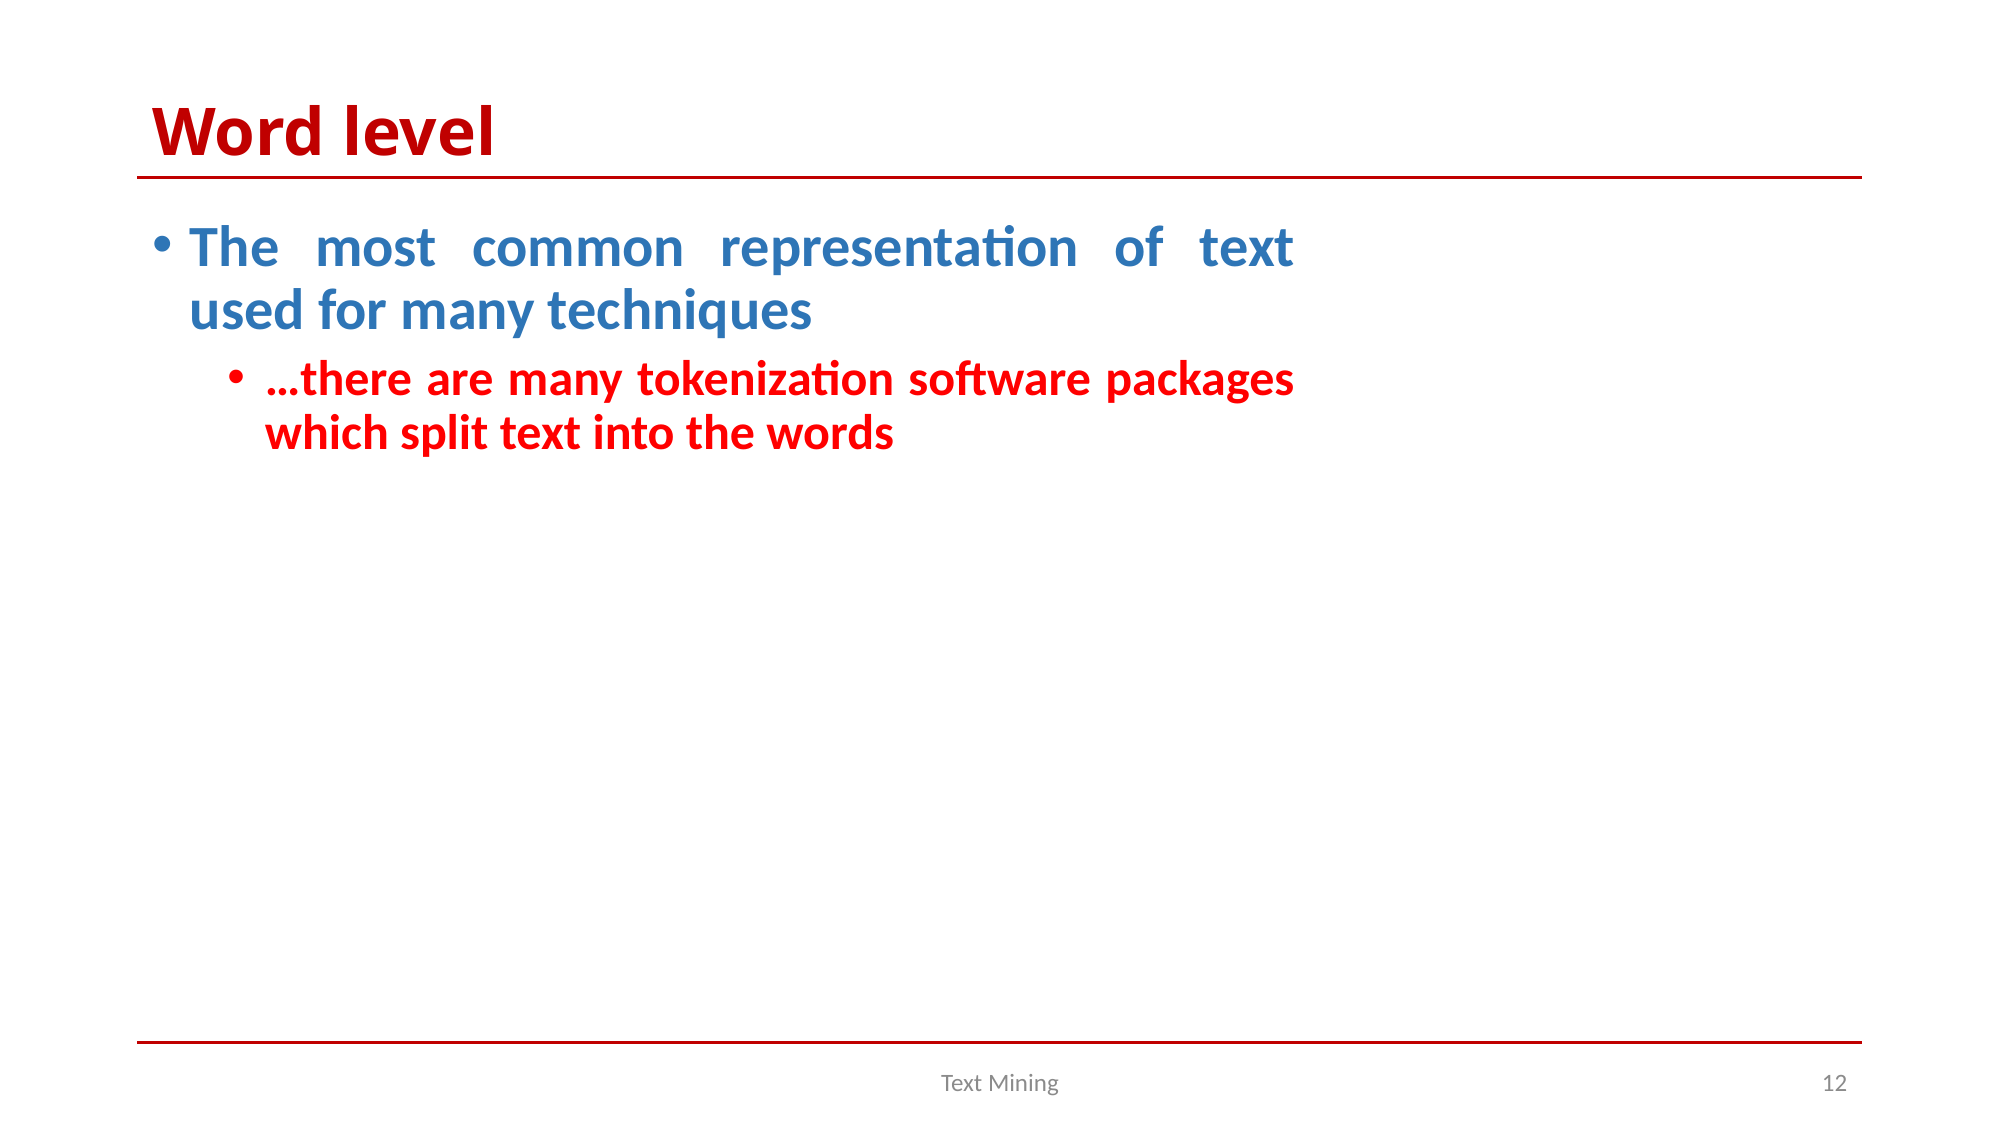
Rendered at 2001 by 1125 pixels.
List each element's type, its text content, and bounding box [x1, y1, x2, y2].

slide_number 12 [1412, 1051, 1863, 1111]
list The most common representation of text used for many techniques …there are many tokenization software packages which split text into the words [137, 208, 1311, 1014]
title Word level [137, 90, 1863, 178]
footer Text Mining [662, 1051, 1338, 1111]
